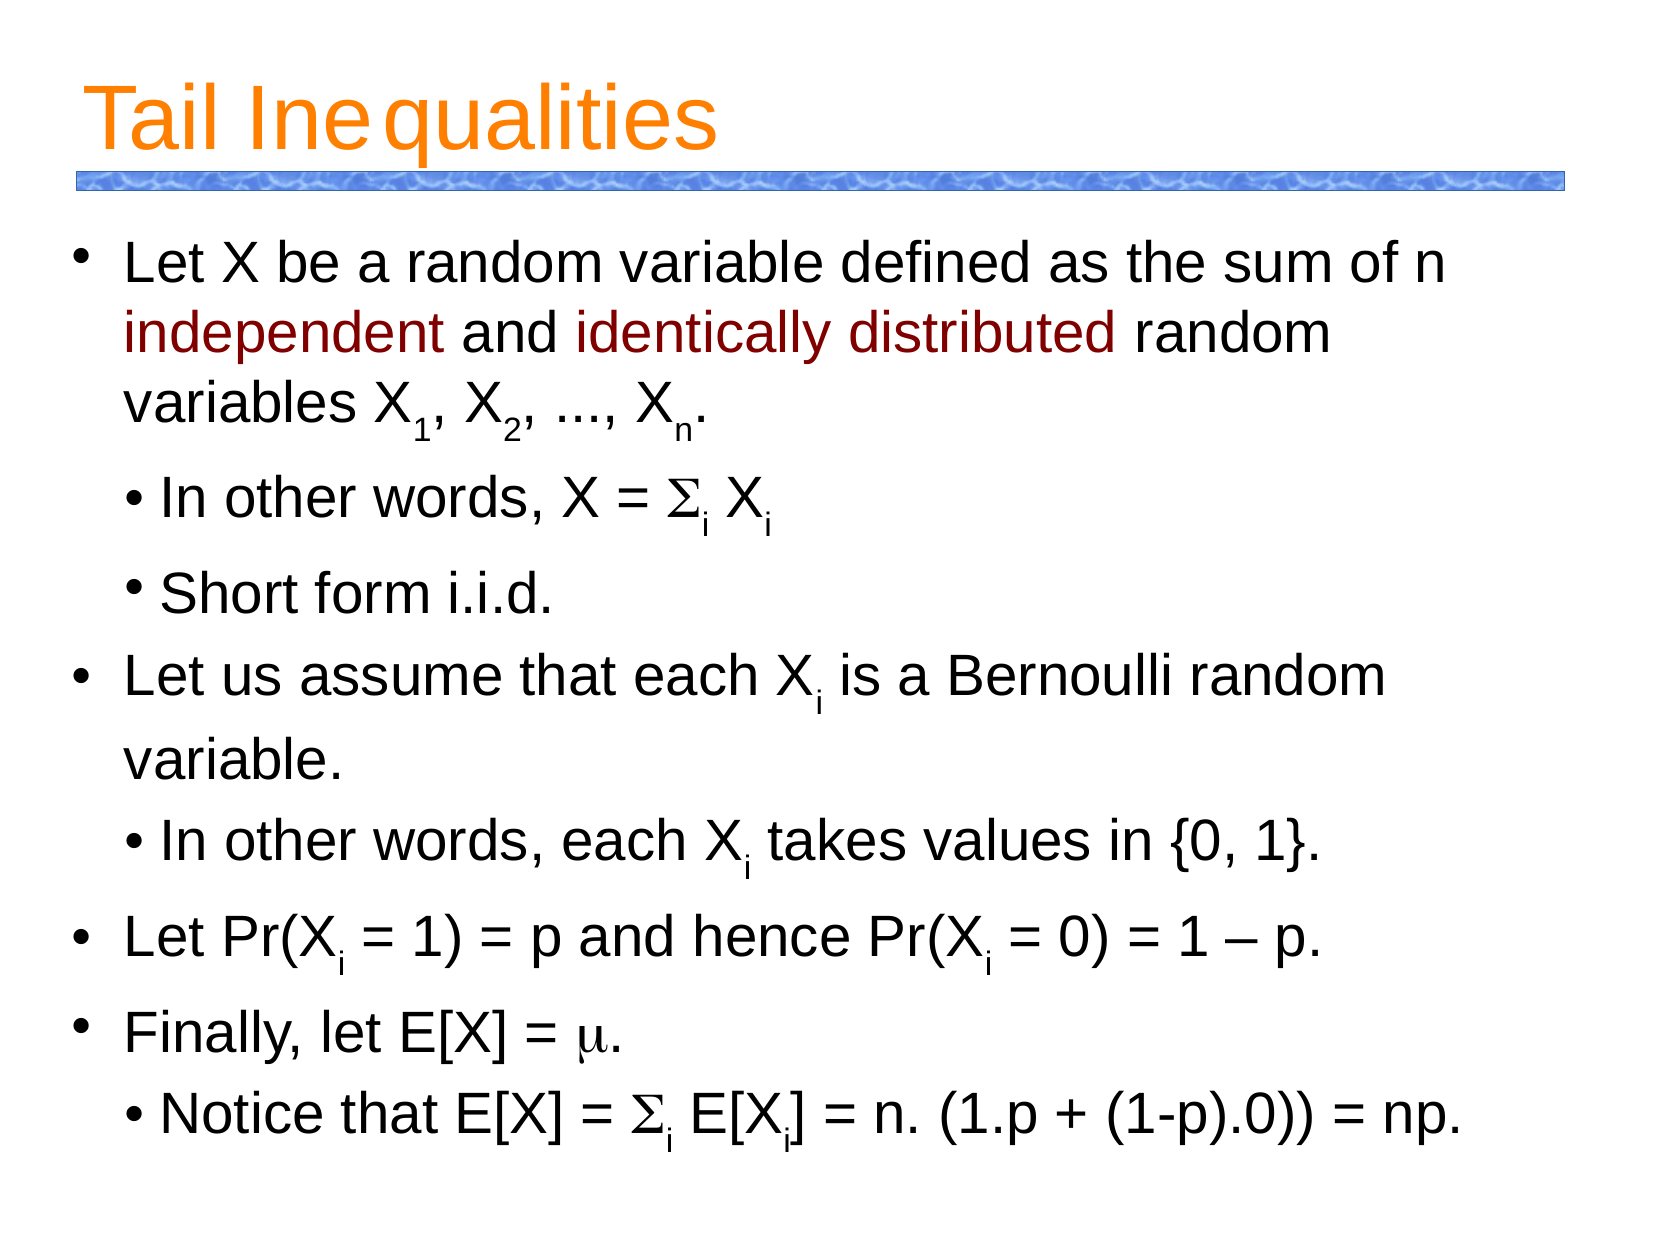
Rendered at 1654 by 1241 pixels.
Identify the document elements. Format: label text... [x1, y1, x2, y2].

picture [77, 172, 1564, 190]
text_box Tail Ine qualities [82, 49, 1571, 177]
text_box Let X be a random variable defined as the sum of n independent and identically distributed random variables X1, X2, ..., Xn. In other words, X = Si Xi Short form i.i.d. Let us assume that each Xi is a Bernoulli random variable. In other words, each Xi takes values in {0, 1}. Let Pr(Xi = 1) = p and hence Pr(Xi = 0) = 1 – p. Finally, let E[X] = m. Notice that E[X] = Si E[Xi] = n. (1.p + (1-p).0)) = np. [53, 224, 1559, 1169]
